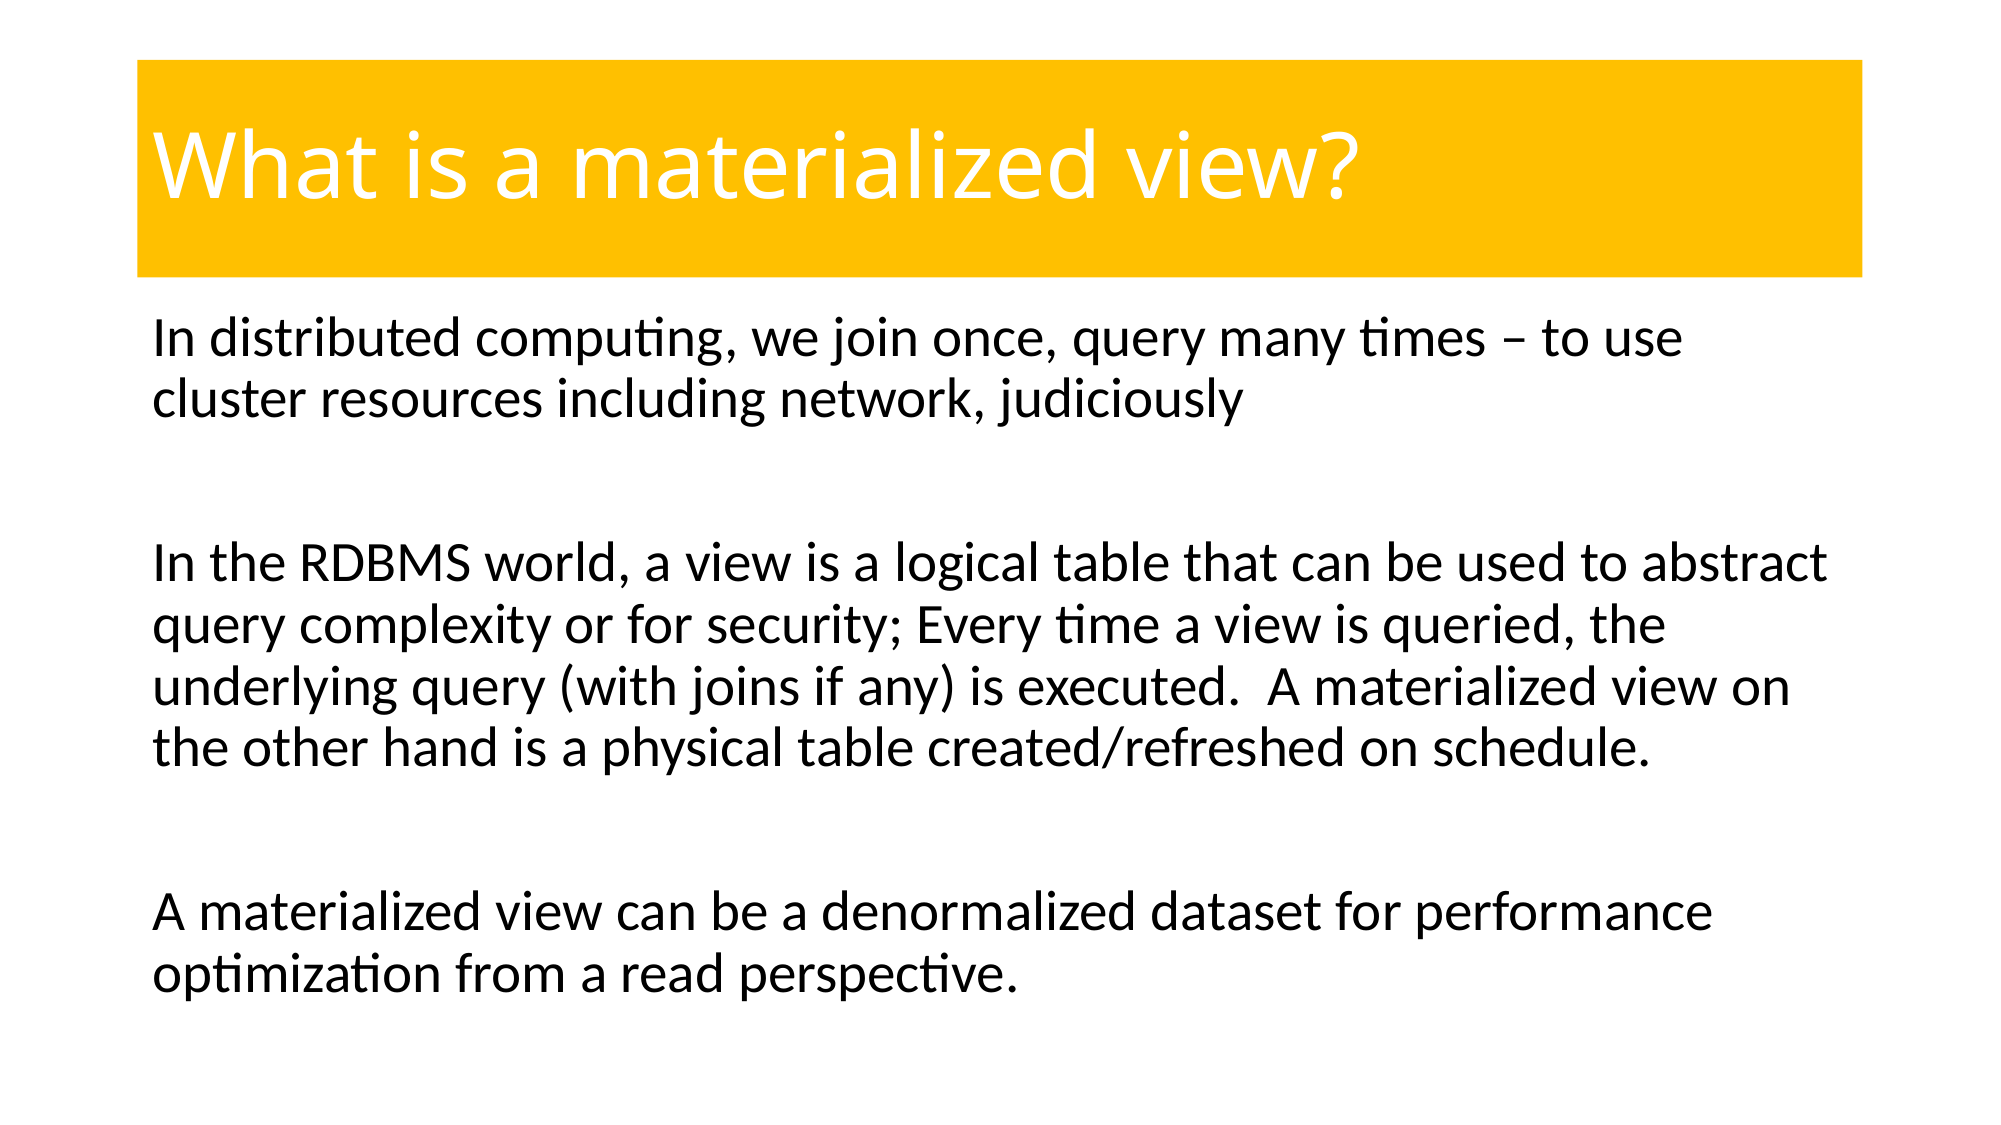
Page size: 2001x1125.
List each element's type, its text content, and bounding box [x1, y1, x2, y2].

title What is a materialized view? [137, 59, 1863, 278]
list In distributed computing, we join once, query many times – to use cluster resources including network, judiciously In the RDBMS world, a view is a logical table that can be used to abstract query complexity or for security; Every time a view is queried, the underlying query (with joins if any) is executed. A materialized view on the other hand is a physical table created/refreshed on schedule. A materialized view can be a denormalized dataset for performance optimization from a read perspective. [137, 299, 1863, 1014]
